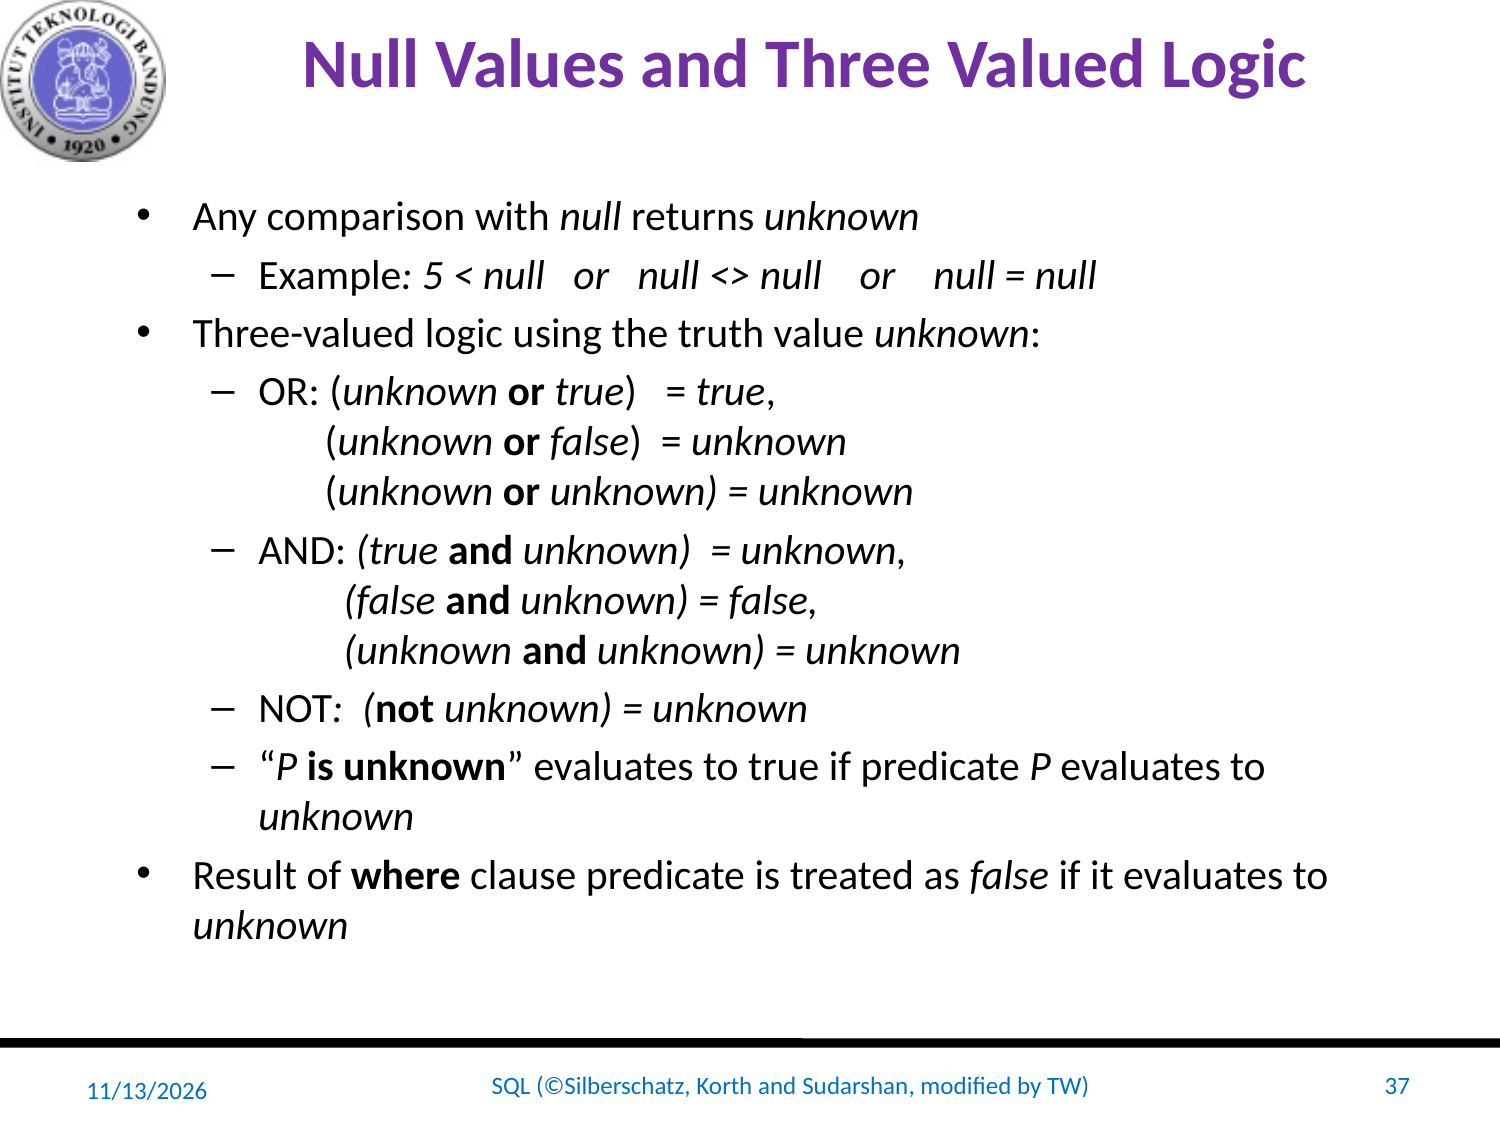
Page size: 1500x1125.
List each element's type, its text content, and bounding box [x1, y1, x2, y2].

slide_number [58, 1054, 223, 1125]
slide_number 37 [1359, 1054, 1425, 1115]
list Any comparison with null returns unknown Example: 5 < null or null <> null or null = null Three-valued logic using the truth value unknown: OR: (unknown or true) = true, (unknown or false) = unknown (unknown or unknown) = unknown AND: (true and unknown) = unknown, (false and unknown) = false, (unknown and unknown) = unknown NOT: (not unknown) = unknown “P is unknown” evaluates to true if predicate P evaluates to unknown Result of where clause predicate is treated as false if it evaluates to unknown [121, 181, 1379, 986]
title Null Values and Three Valued Logic [142, 9, 1468, 110]
picture [0, 0, 166, 162]
footer SQL (©Silberschatz, Korth and Sudarshan, modified by TW) [246, 1054, 1336, 1115]
